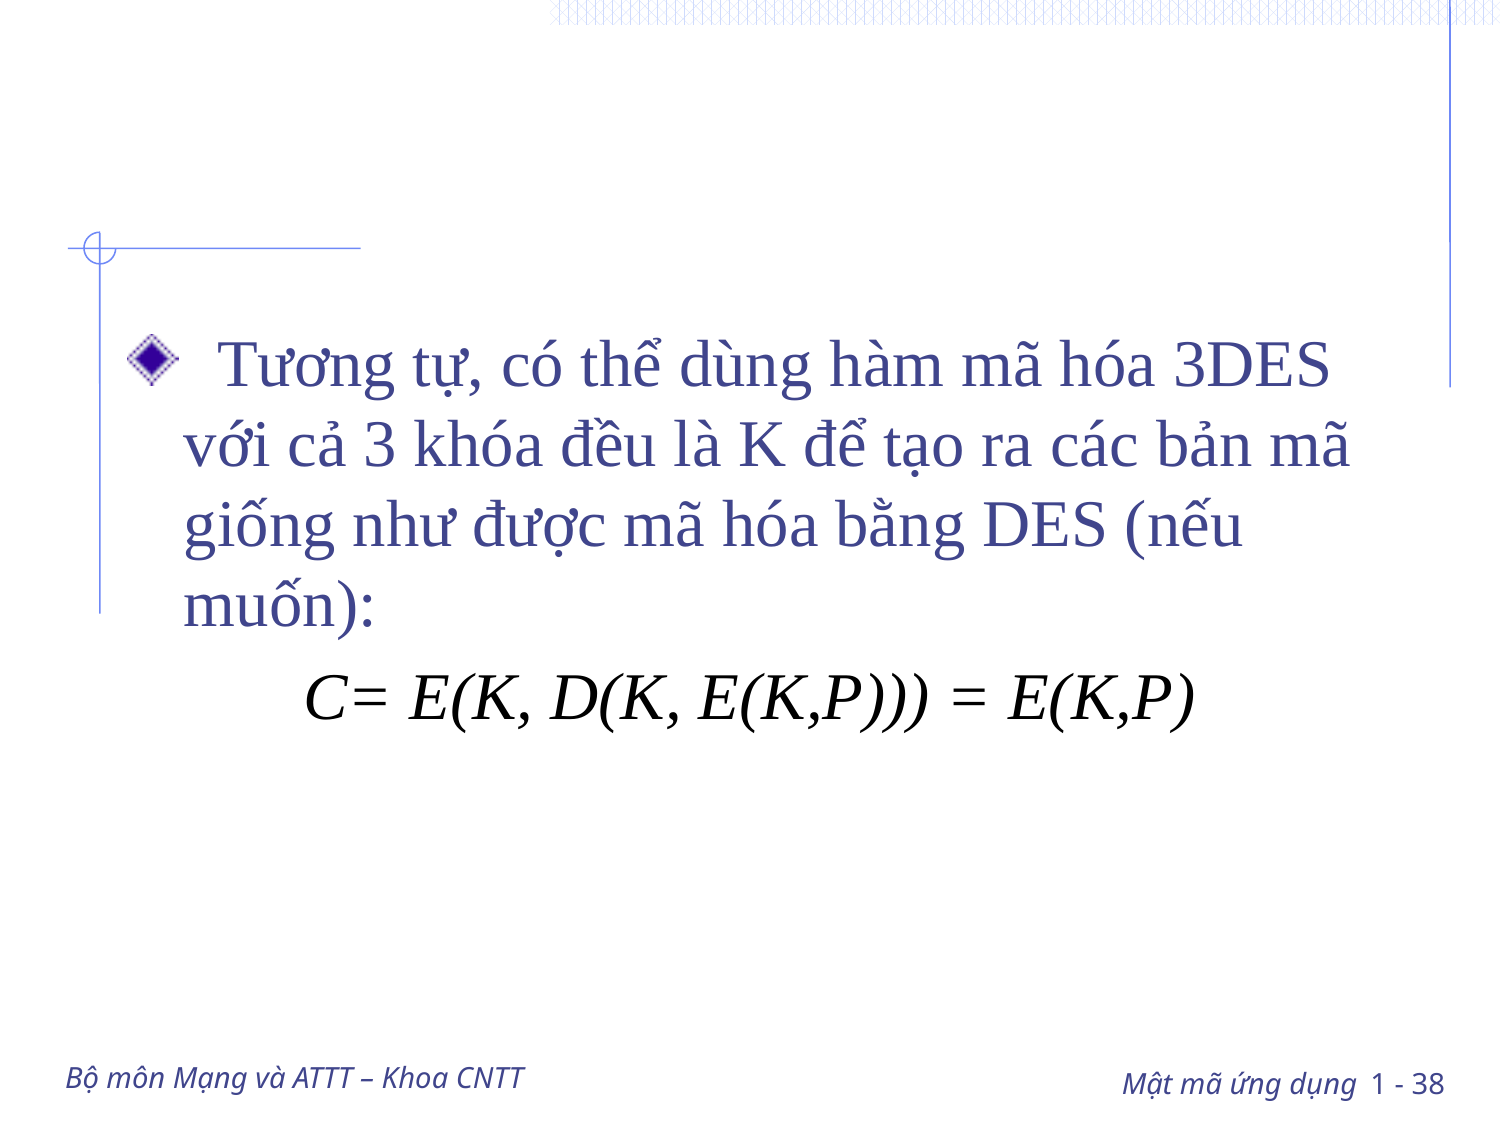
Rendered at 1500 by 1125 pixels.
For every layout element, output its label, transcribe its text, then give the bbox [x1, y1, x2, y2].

picture [127, 334, 179, 386]
slide_number Bộ môn Mạng và ATTT – Khoa CNTT [50, 1027, 638, 1103]
list Tương tự, có thể dùng hàm mã hóa 3DES với cả 3 khóa đều là K để tạo ra các bản mã giống như được mã hóa bằng DES (nếu muốn): C= E(K, D(K, E(K,P))) = E(K,P) [112, 312, 1388, 988]
